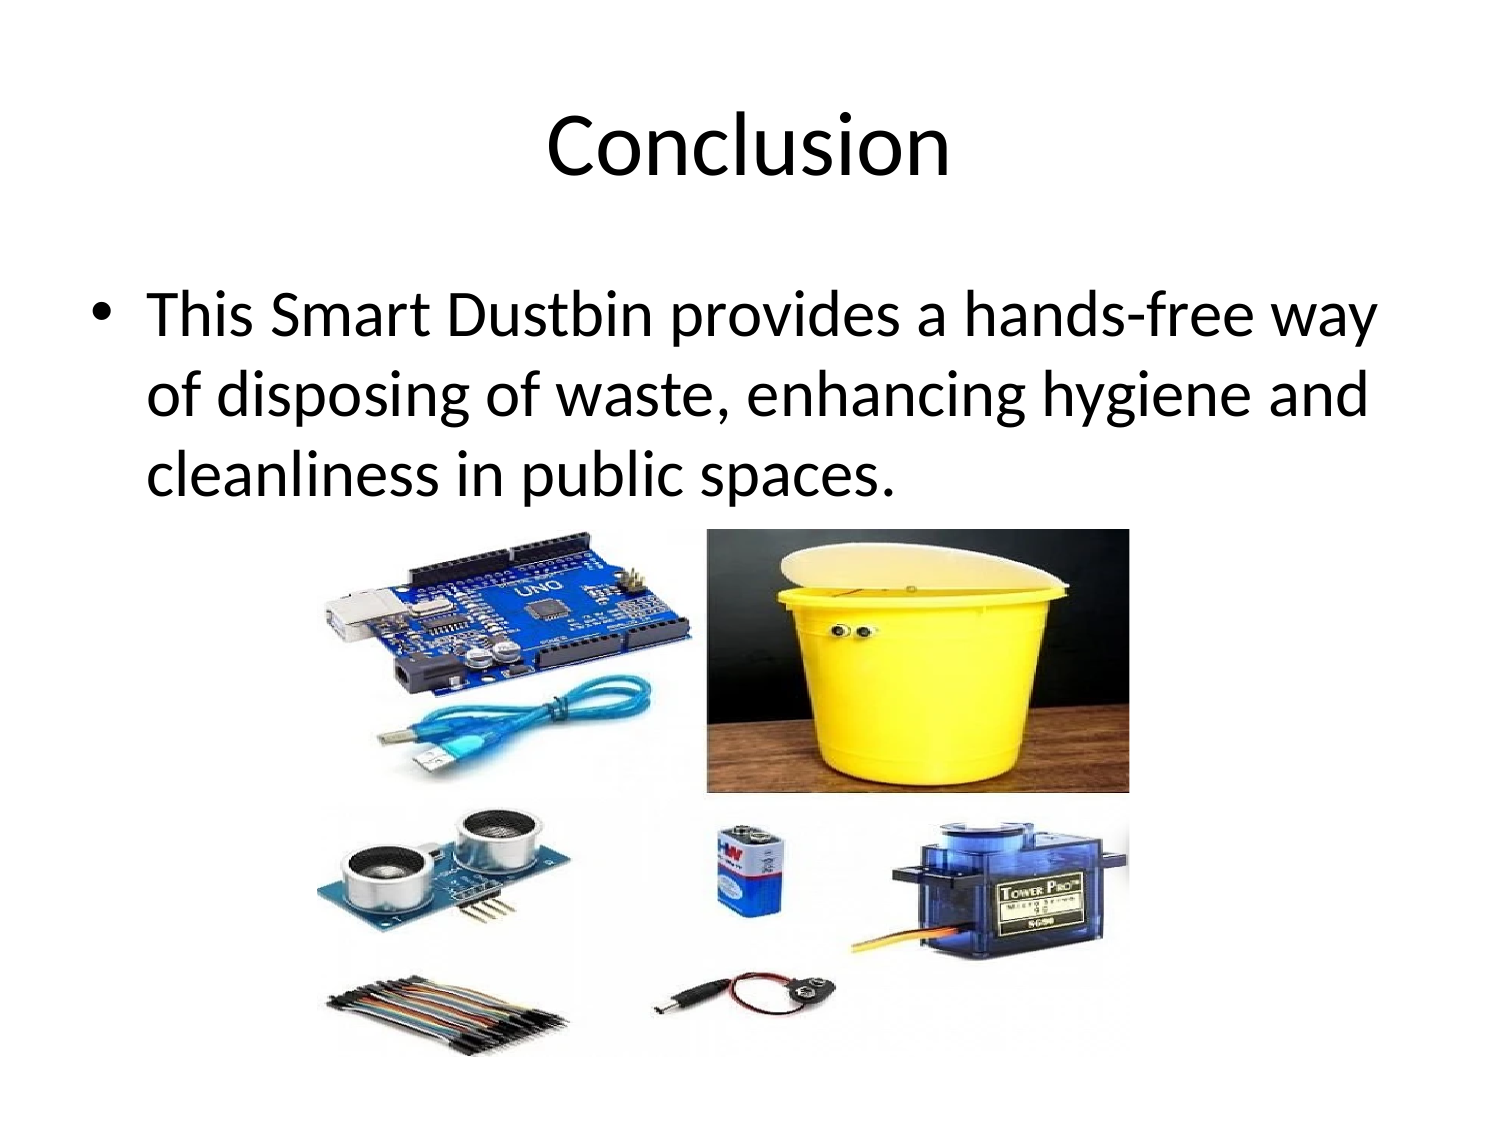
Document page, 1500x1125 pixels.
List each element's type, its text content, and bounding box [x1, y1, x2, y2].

picture [316, 508, 1130, 1058]
list This Smart Dustbin provides a hands-free way of disposing of waste, enhancing hygiene and cleanliness in public spaces. [75, 262, 1425, 1005]
title Conclusion [75, 45, 1425, 233]
